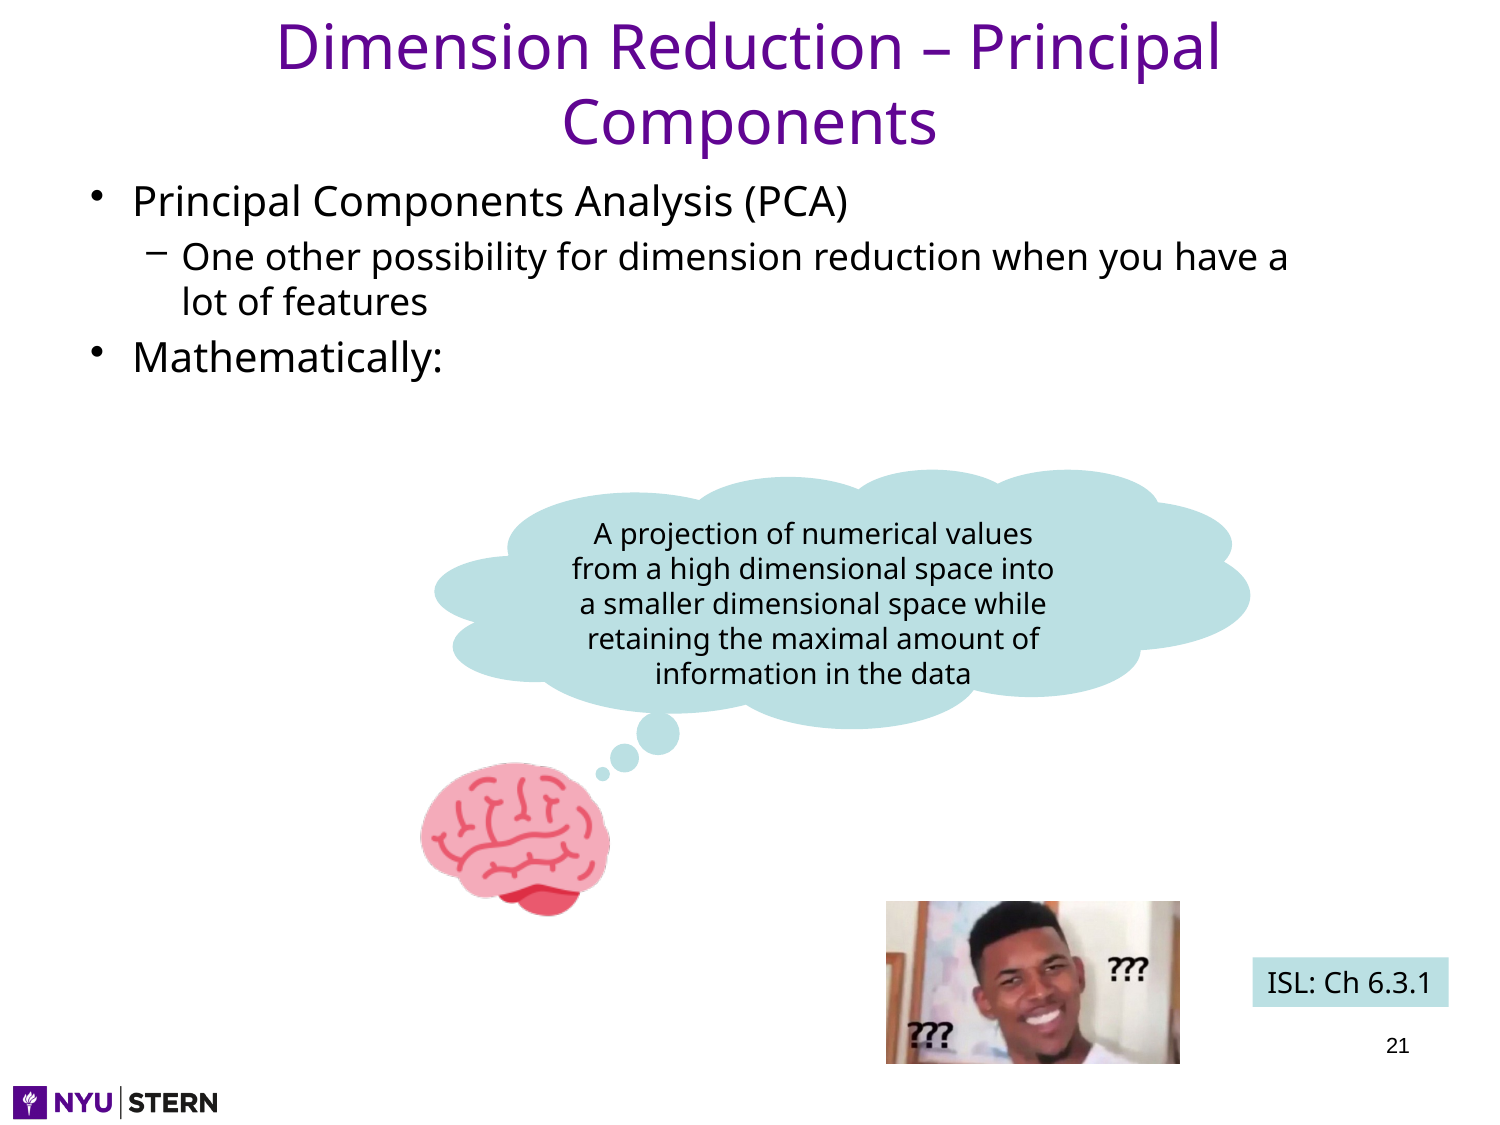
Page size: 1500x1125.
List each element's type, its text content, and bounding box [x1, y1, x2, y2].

picture [886, 901, 1180, 1064]
picture [418, 741, 614, 938]
text_box A projection of numerical values from a high dimensional space into a smaller dimensional space while retaining the maximal amount of information in the data [434, 469, 1251, 756]
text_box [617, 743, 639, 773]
text_box ISL: Ch 6.3.1 [1252, 957, 1449, 1007]
slide_number 21 [1074, 1024, 1426, 1103]
picture [0, 1038, 230, 1125]
list Principal Components Analysis (PCA) One other possibility for dimension reduction when you have a lot of features Mathematically: [75, 167, 1324, 380]
title Dimension Reduction – Principal Components [75, 22, 1425, 142]
